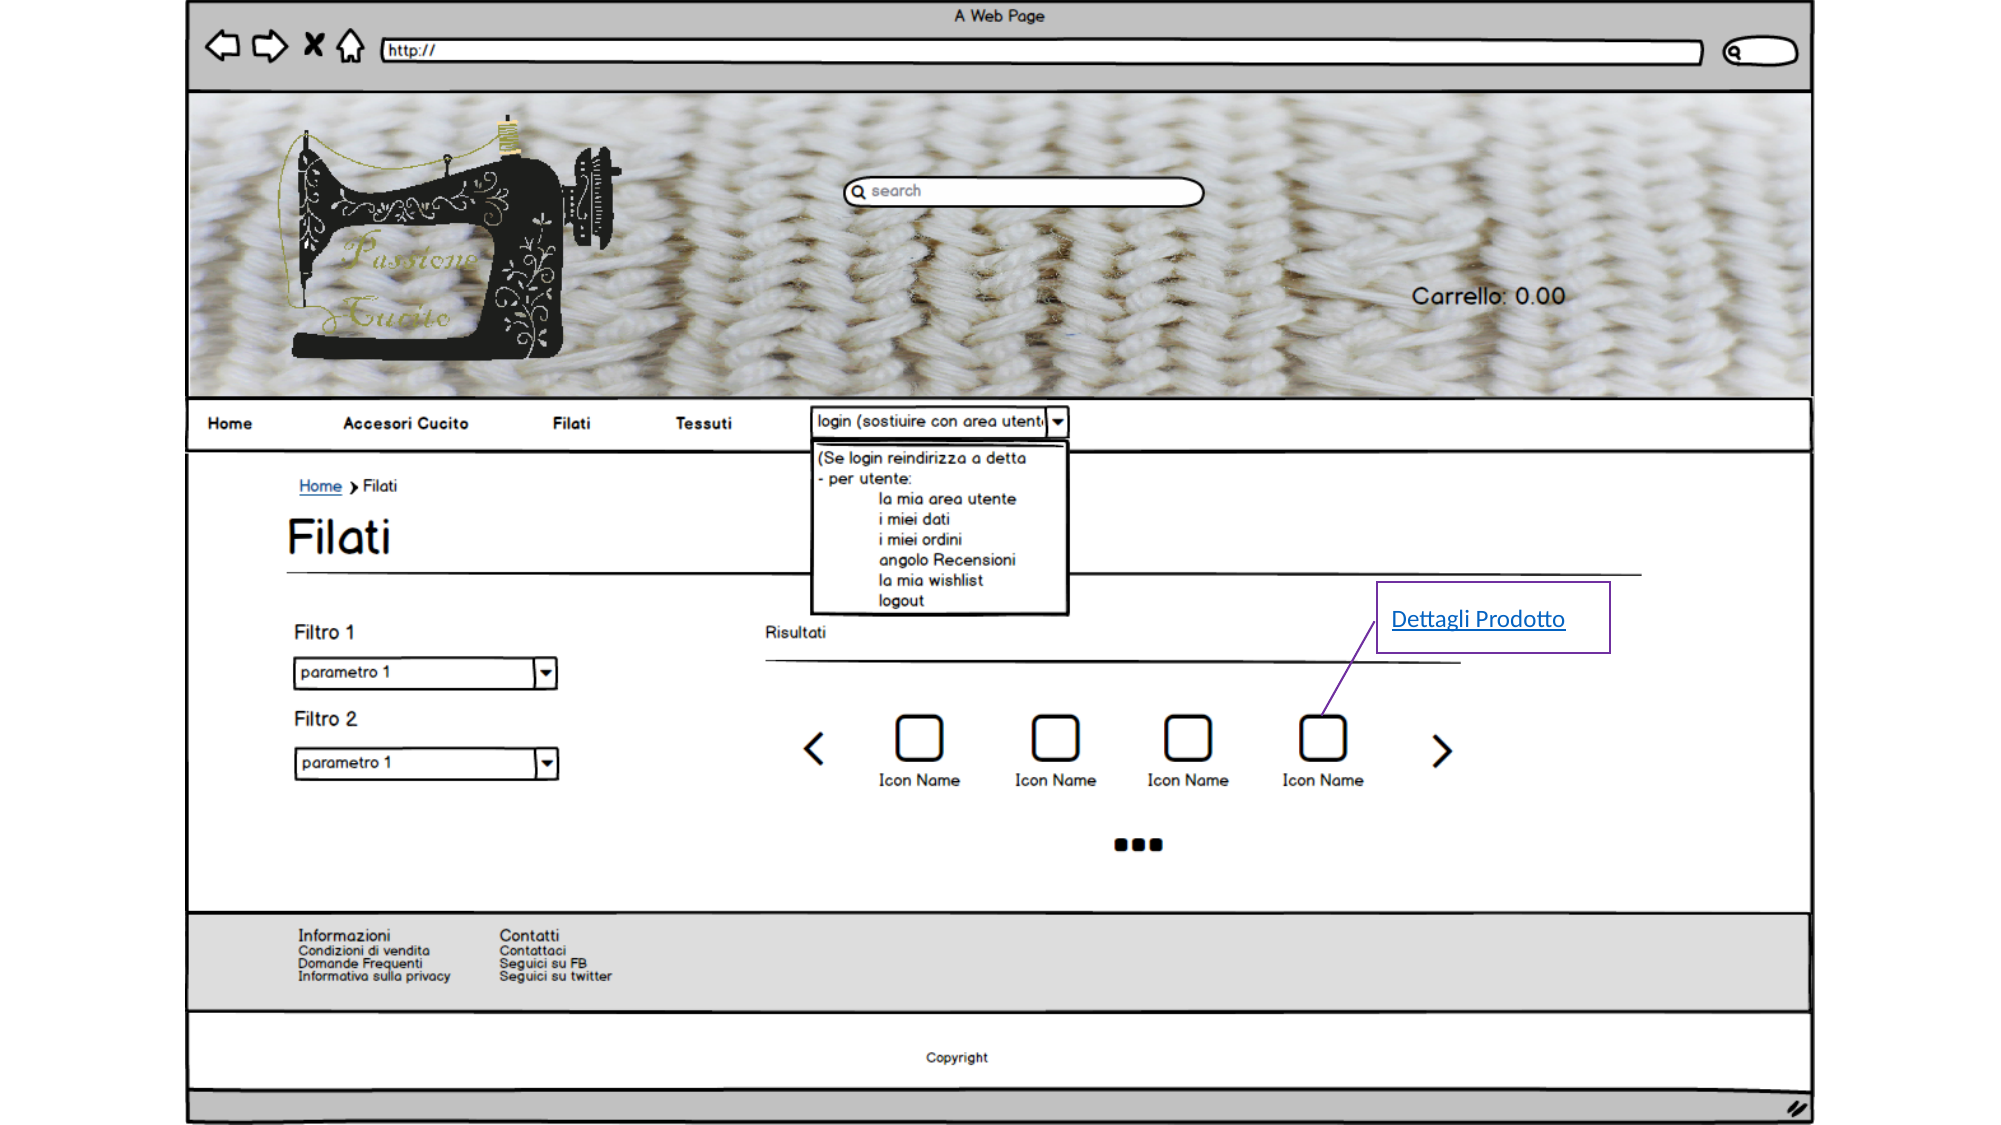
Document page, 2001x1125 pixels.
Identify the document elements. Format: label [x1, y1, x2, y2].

picture [185, 0, 1815, 1125]
